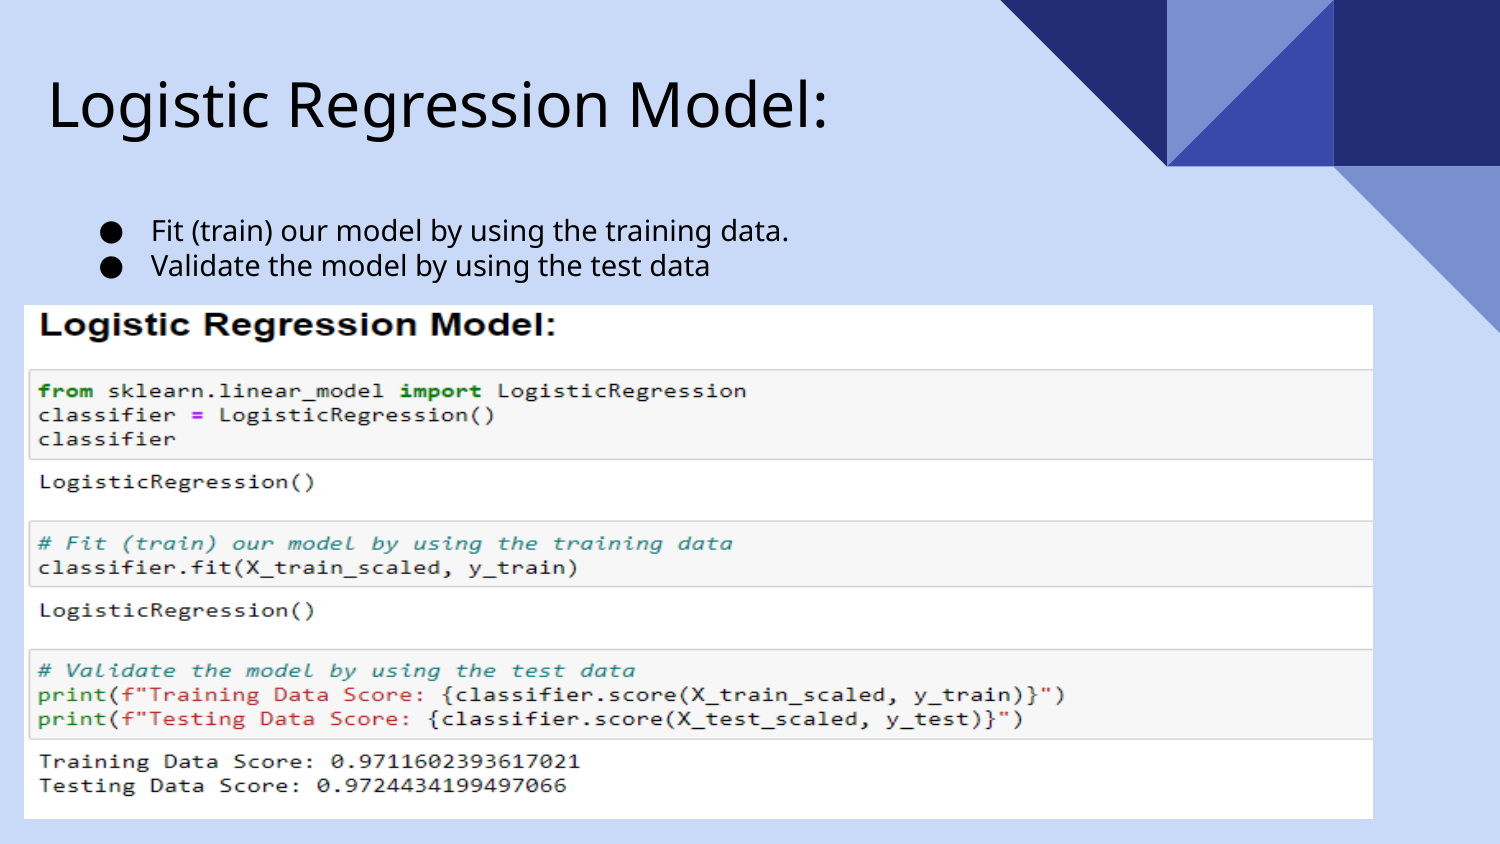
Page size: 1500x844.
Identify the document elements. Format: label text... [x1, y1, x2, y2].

text_box Fit (train) our model by using the training data. Validate the model by using the test data [60, 197, 812, 297]
title Logistic Regression Model: [32, 33, 992, 172]
picture [24, 305, 1373, 819]
